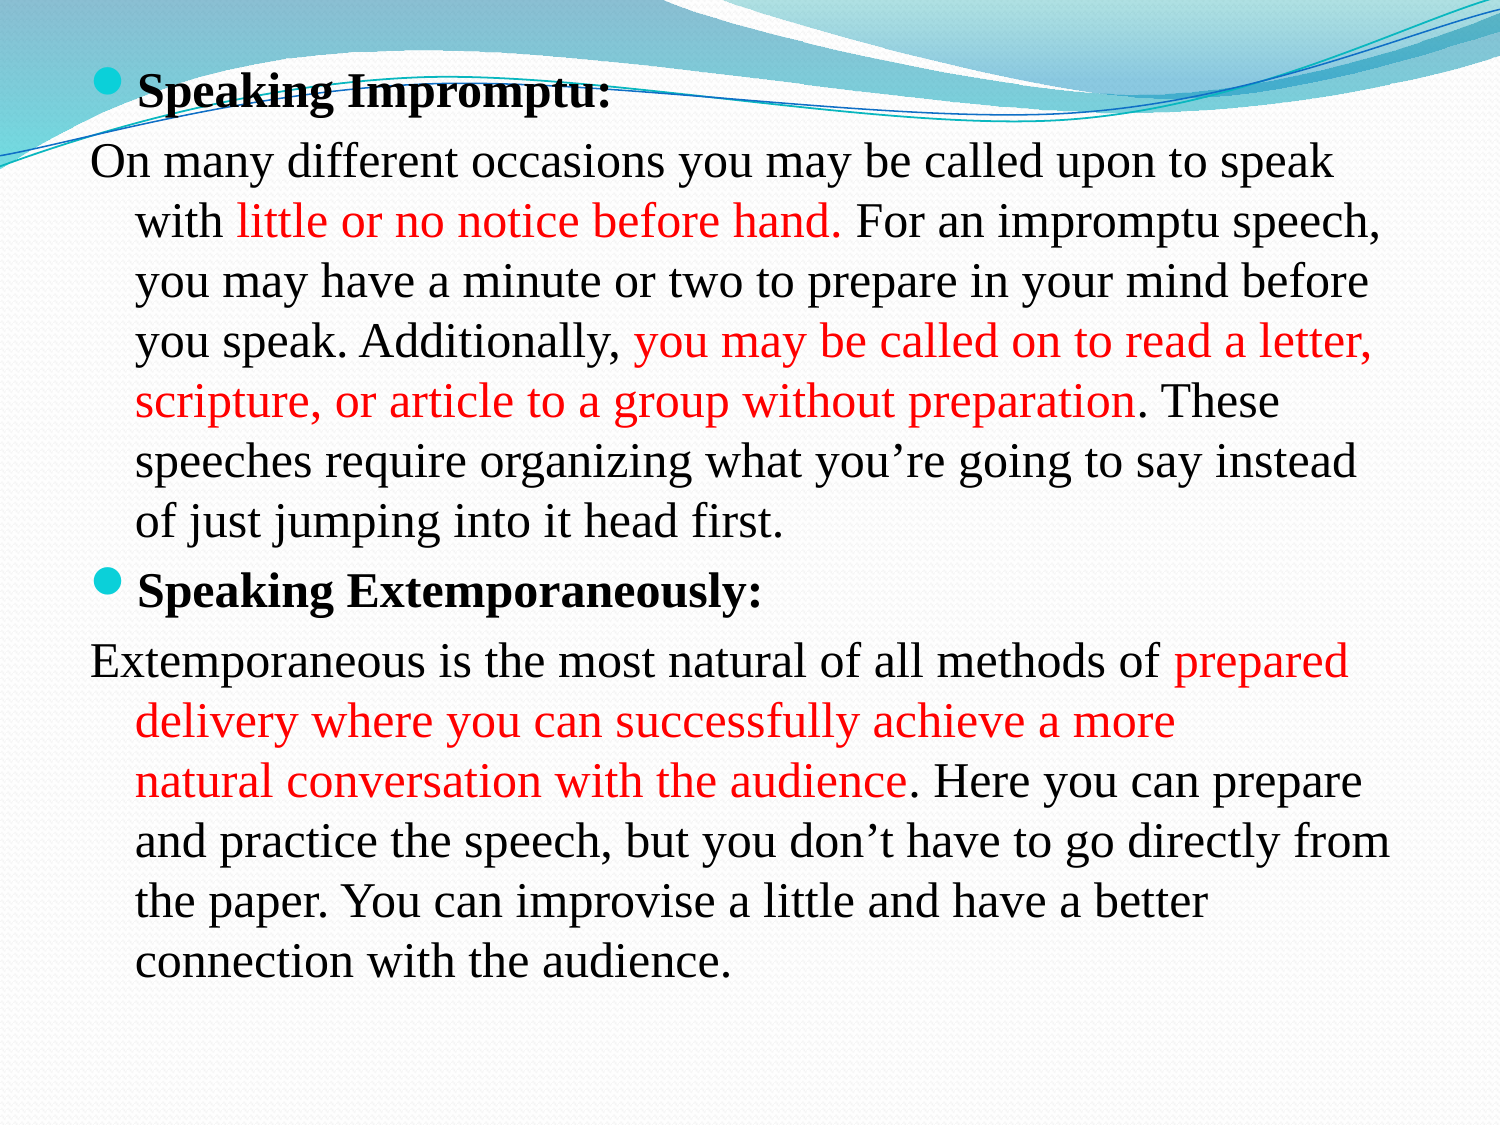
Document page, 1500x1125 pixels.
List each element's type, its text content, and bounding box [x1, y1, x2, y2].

list Speaking Impromptu: On many different occasions you may be called upon to speak with little or no notice before hand. For an impromptu speech, you may have a minute or two to prepare in your mind before you speak. Additionally, you may be called on to read a letter, scripture, or article to a group without preparation. These speeches require organizing what you’re going to say instead of just jumping into it head first. Speaking Extemporaneously: Extemporaneous is the most natural of all methods of prepared delivery where you can successfully achieve a more natural conversation with the audience. Here you can prepare and practice the speech, but you don’t have to go directly from the paper. You can improvise a little and have a better connection with the audience. [75, 50, 1425, 1050]
